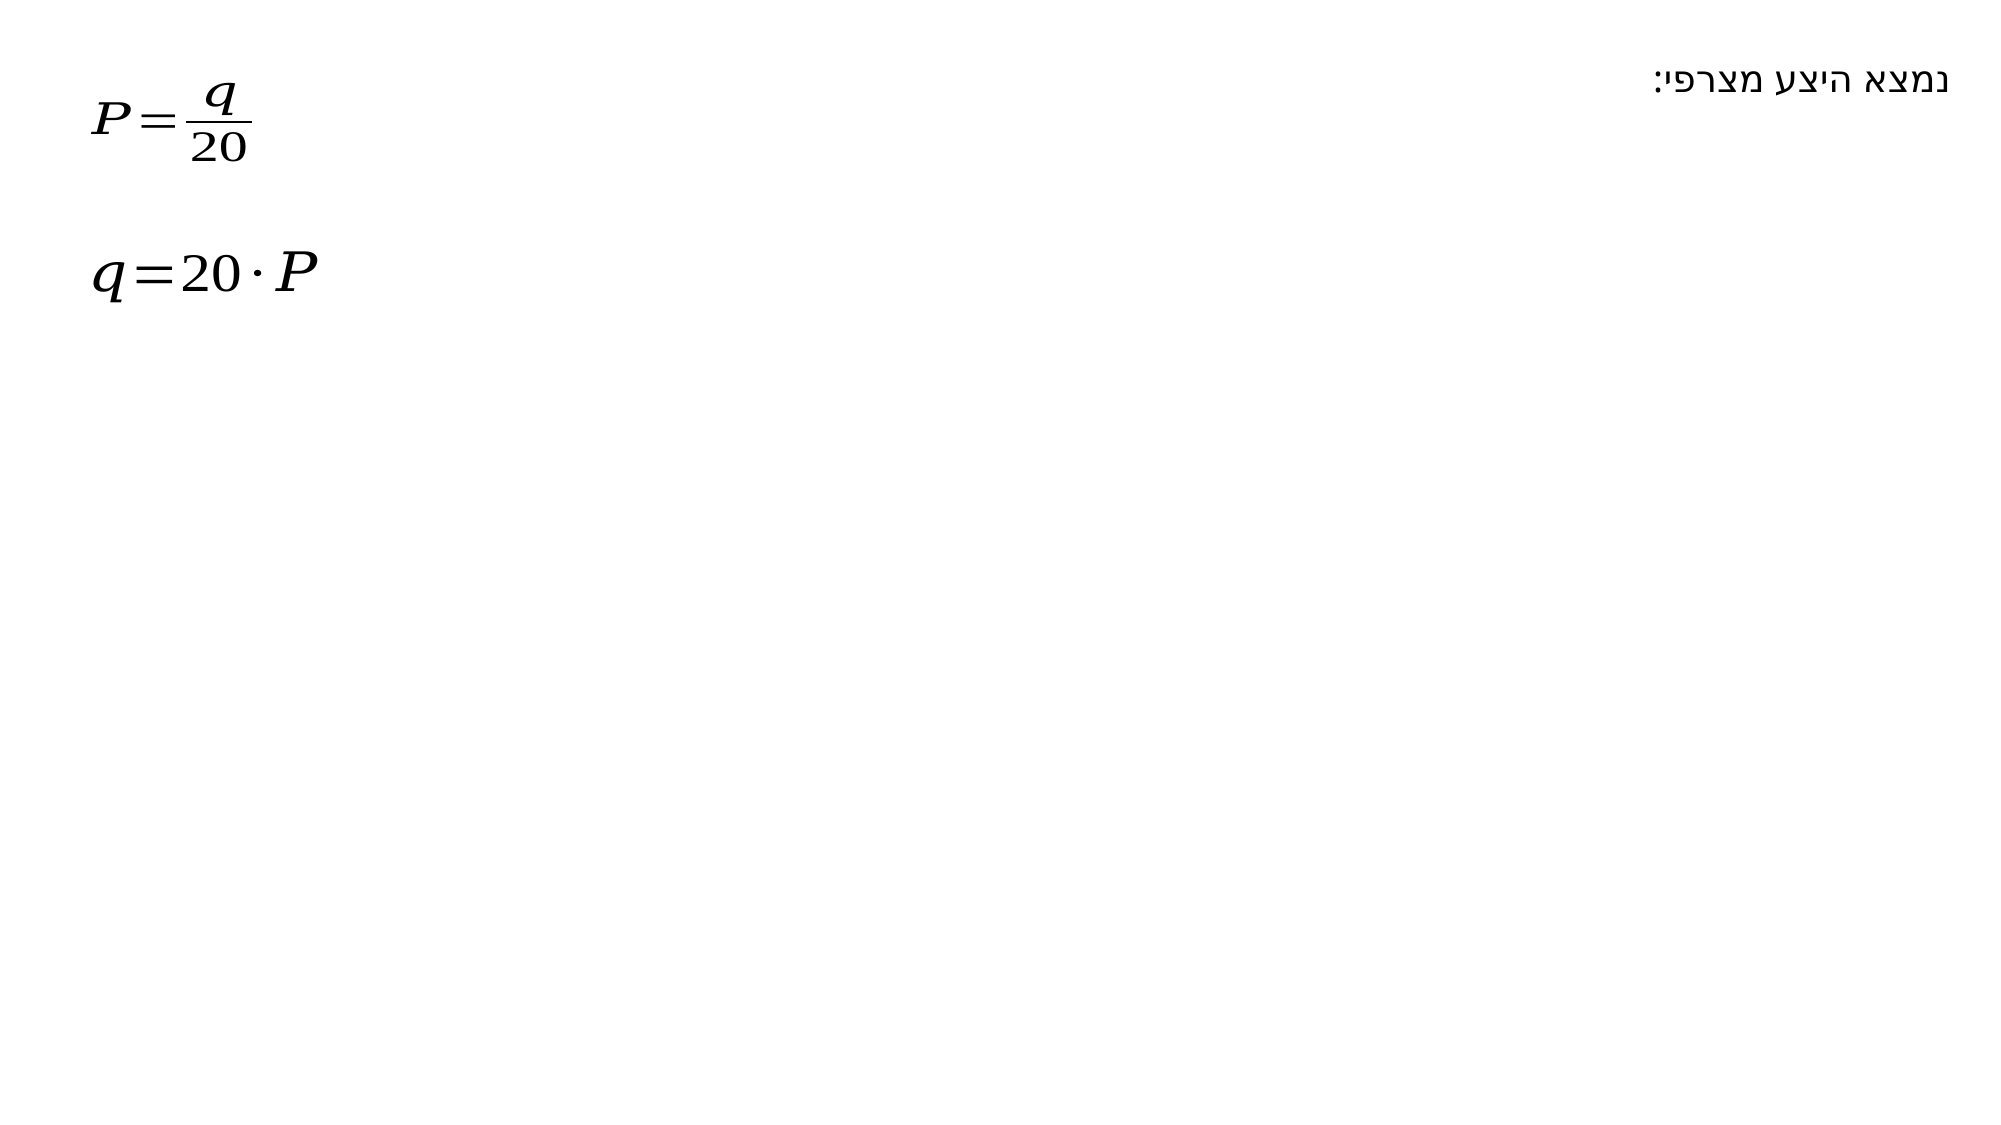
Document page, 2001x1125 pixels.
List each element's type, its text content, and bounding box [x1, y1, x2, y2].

text_box נמצא היצע מצרפי: [1638, 48, 1966, 108]
